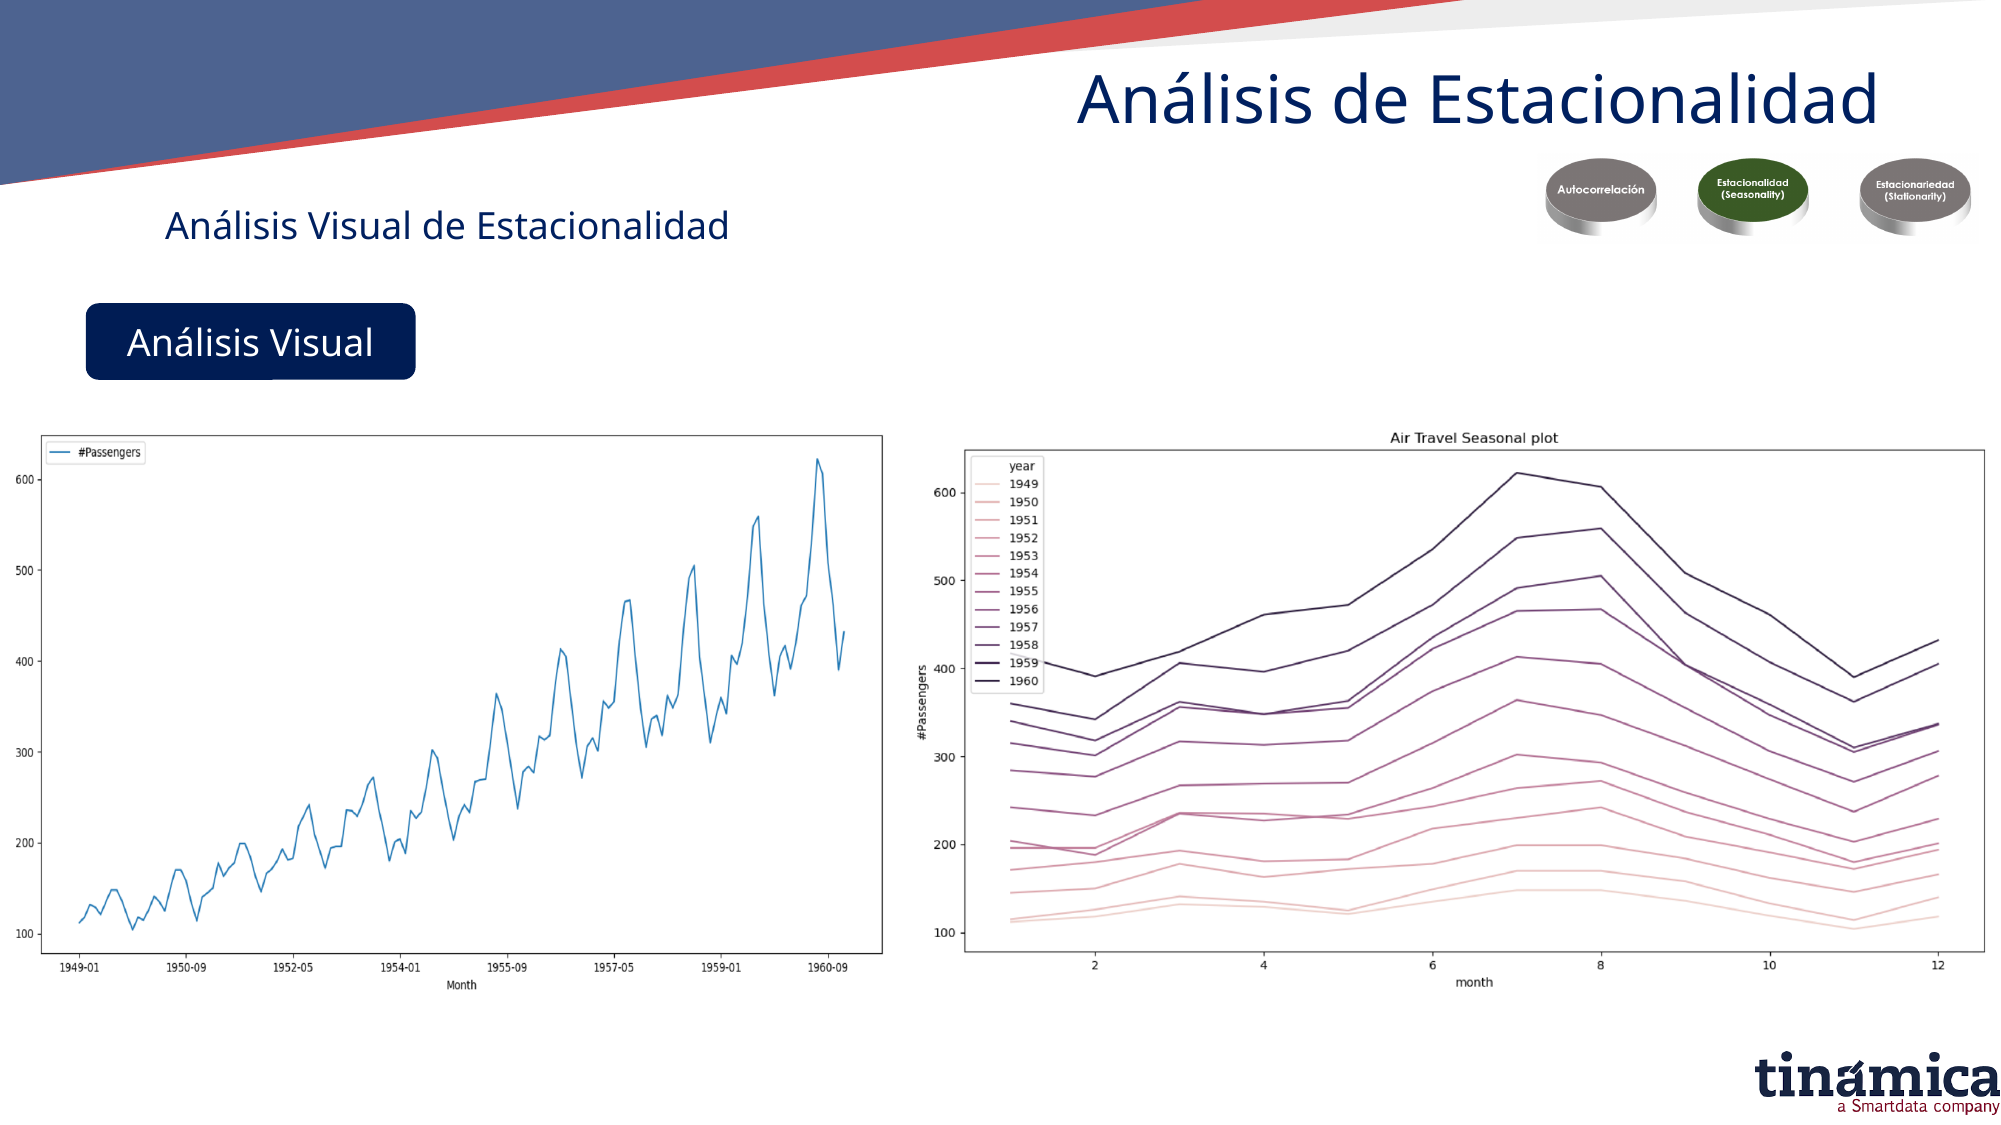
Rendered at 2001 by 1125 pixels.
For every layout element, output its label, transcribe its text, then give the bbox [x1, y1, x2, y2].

text_box Análisis Visual de Estacionalidad [99, 165, 797, 283]
picture [0, 416, 900, 1008]
picture [1537, 153, 1979, 244]
picture [910, 416, 2000, 995]
picture [1755, 1051, 2000, 1115]
text_box Análisis de Estacionalidad [939, 49, 2000, 145]
text_box Análisis Visual [84, 302, 417, 381]
